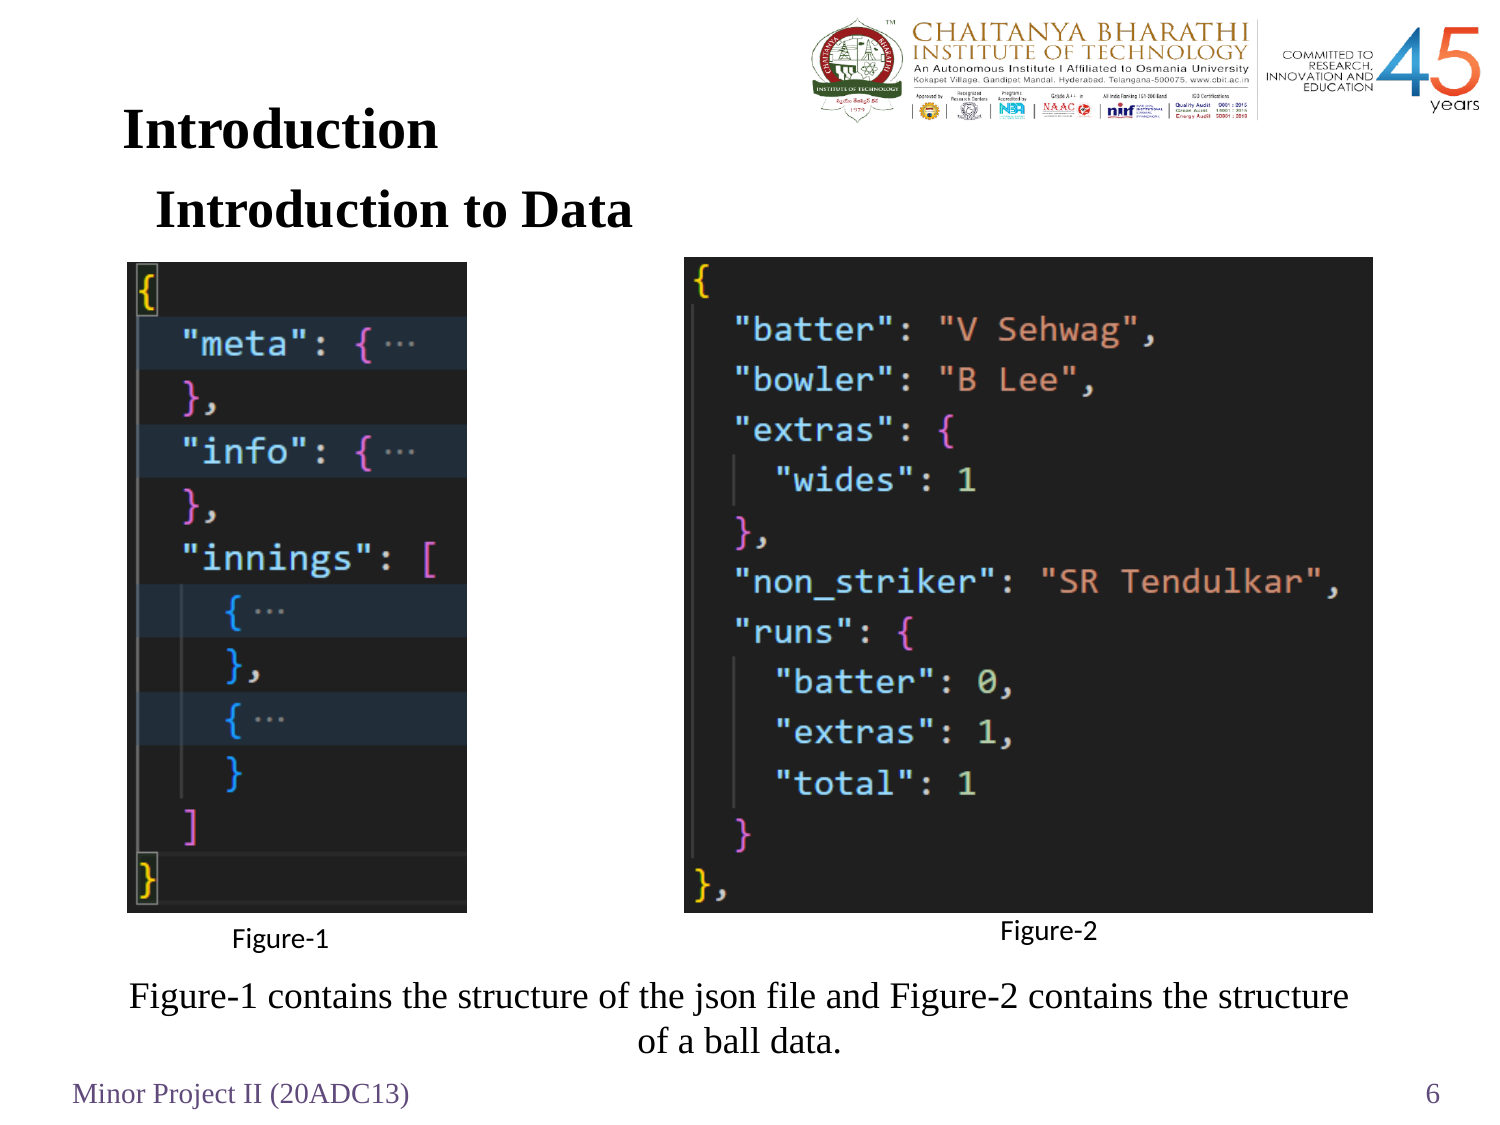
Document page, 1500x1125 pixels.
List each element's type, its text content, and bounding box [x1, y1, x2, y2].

picture [799, 14, 1491, 125]
footer Minor Project II (20ADC13) [3, 1061, 479, 1122]
slide_number 6 [1105, 1062, 1456, 1123]
text_box Figure-2 [985, 921, 1146, 955]
text_box Figure-1 [217, 922, 377, 962]
text_box Introduction [107, 31, 1146, 219]
picture [127, 262, 467, 913]
picture [683, 257, 1373, 913]
text_box Figure-1 contains the structure of the json file and Figure-2 contains the structure of a ball data. [107, 963, 1373, 1069]
list Introduction to Data [140, 165, 1491, 260]
